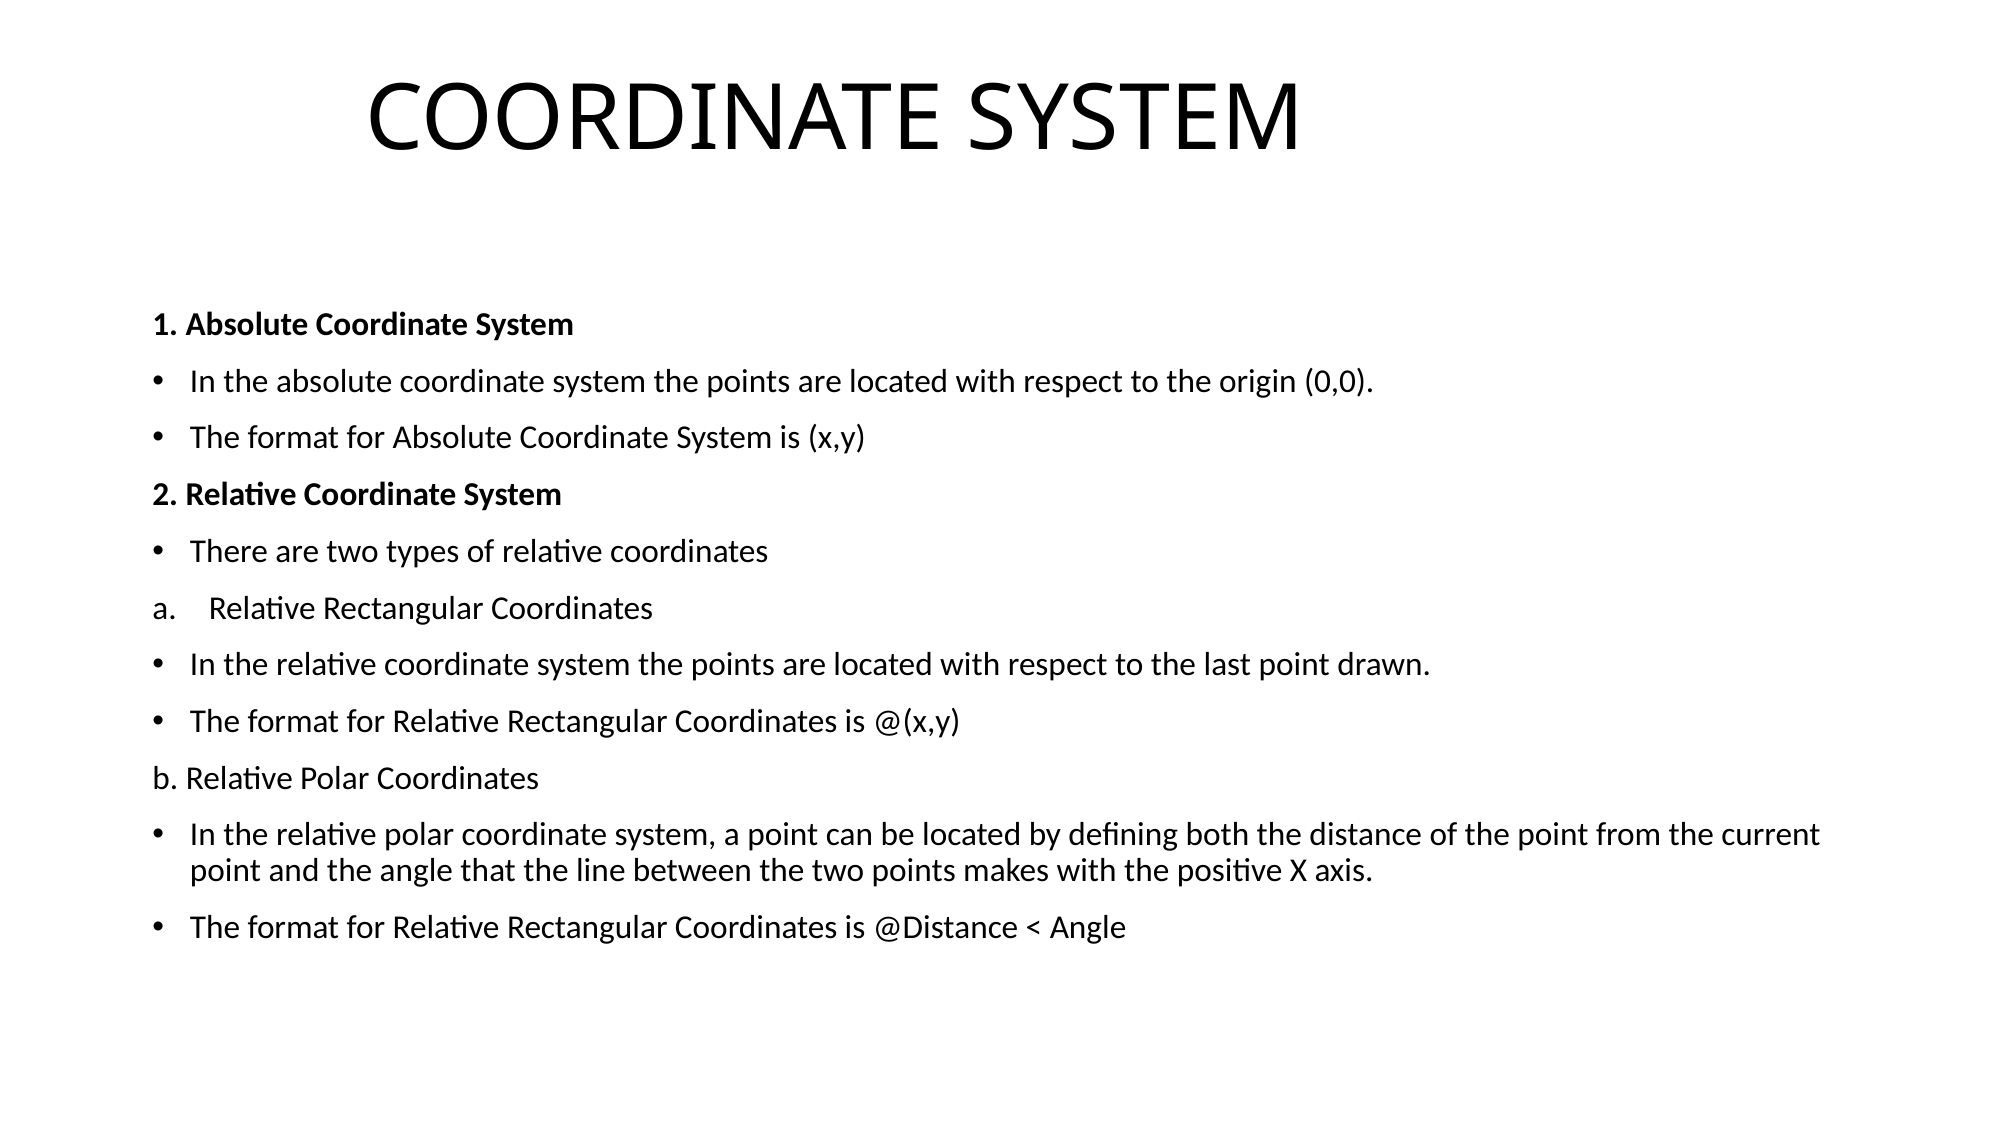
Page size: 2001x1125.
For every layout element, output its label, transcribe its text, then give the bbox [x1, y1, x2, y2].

list 1. Absolute Coordinate System In the absolute coordinate system the points are located with respect to the origin (0,0). The format for Absolute Coordinate System is (x,y) 2. Relative Coordinate System There are two types of relative coordinates Relative Rectangular Coordinates In the relative coordinate system the points are located with respect to the last point drawn. The format for Relative Rectangular Coordinates is @(x,y) b. Relative Polar Coordinates In the relative polar coordinate system, a point can be located by defining both the distance of the point from the current point and the angle that the line between the two points makes with the positive X axis. The format for Relative Rectangular Coordinates is @Distance < Angle [137, 299, 1863, 1014]
title COORDINATE SYSTEM [350, 62, 1657, 177]
